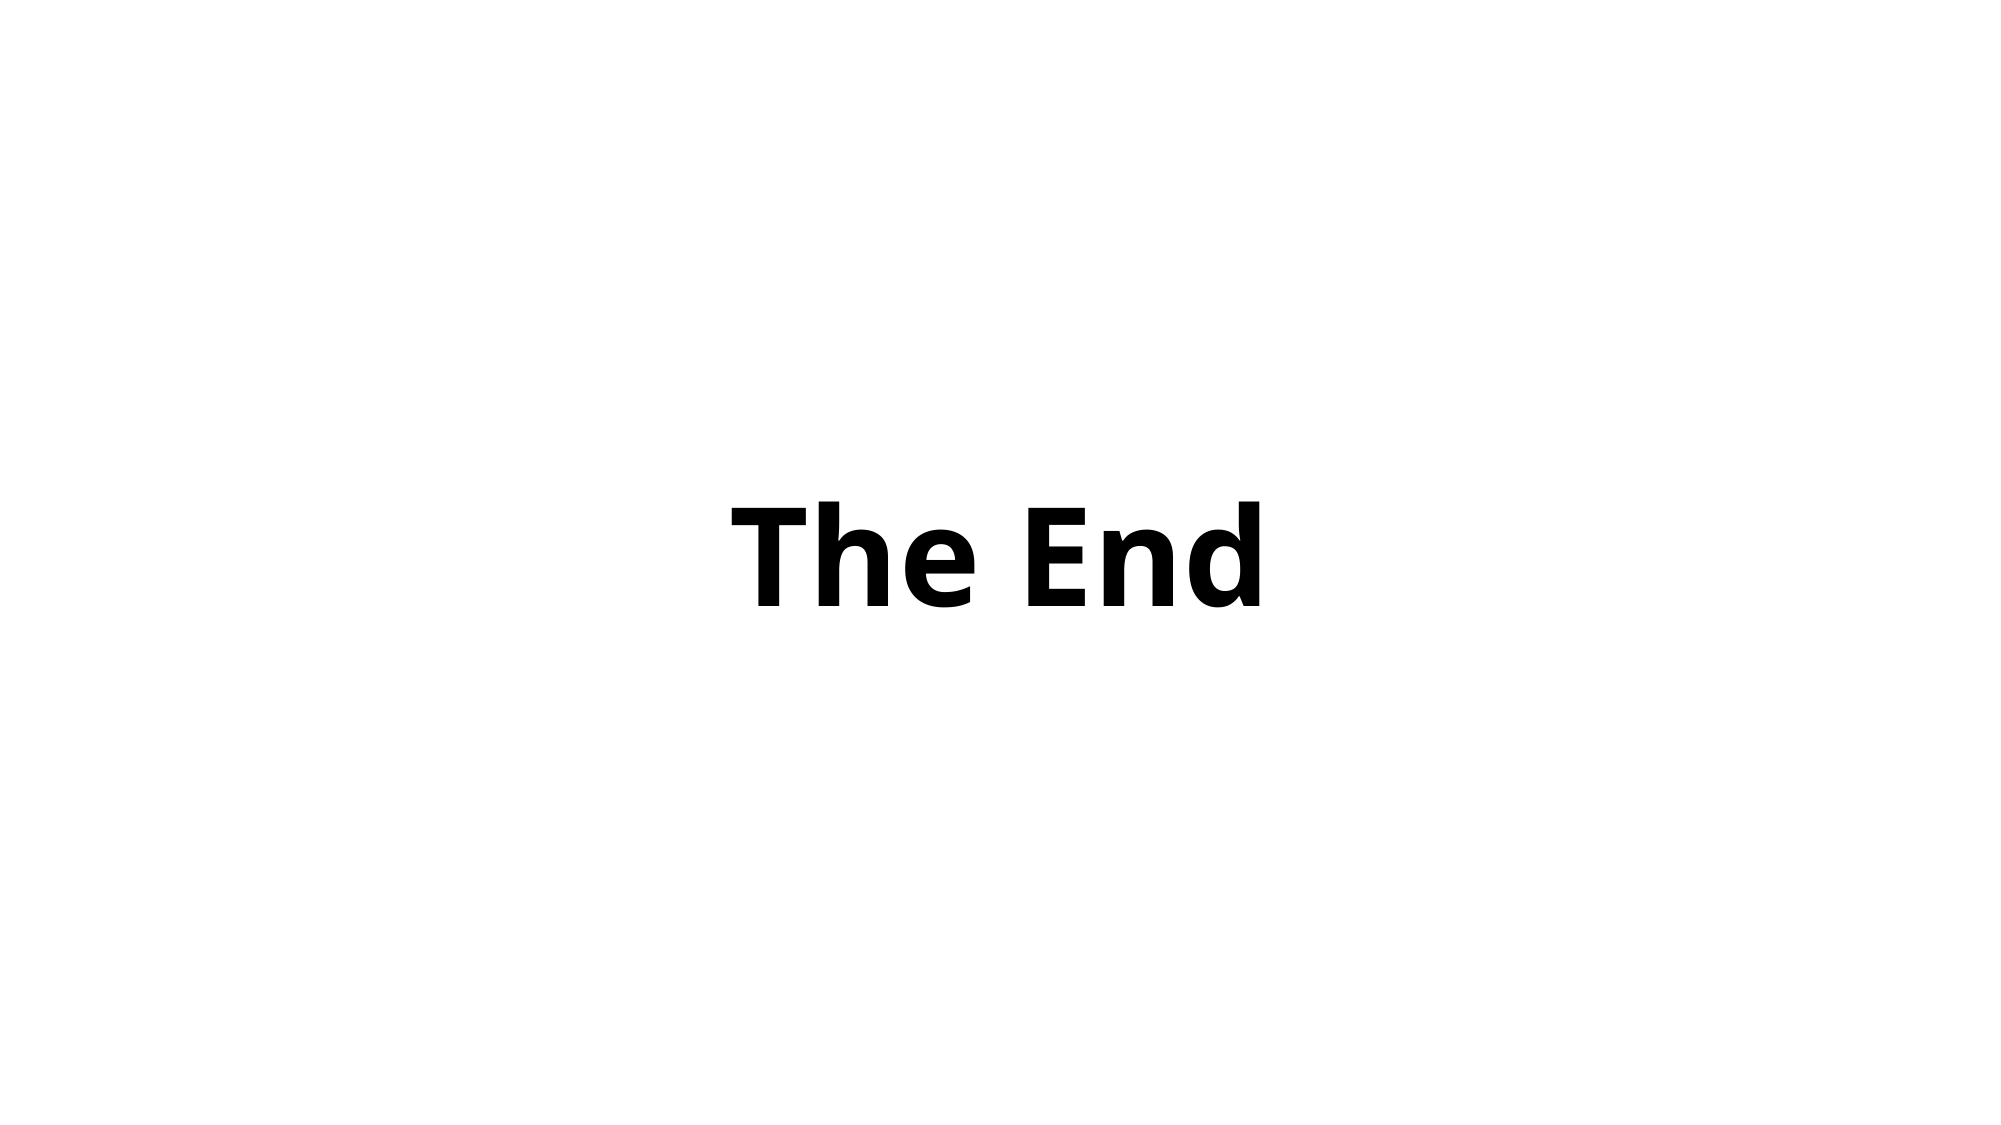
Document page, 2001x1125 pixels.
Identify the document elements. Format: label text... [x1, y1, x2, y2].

title The End [372, 449, 1628, 676]
